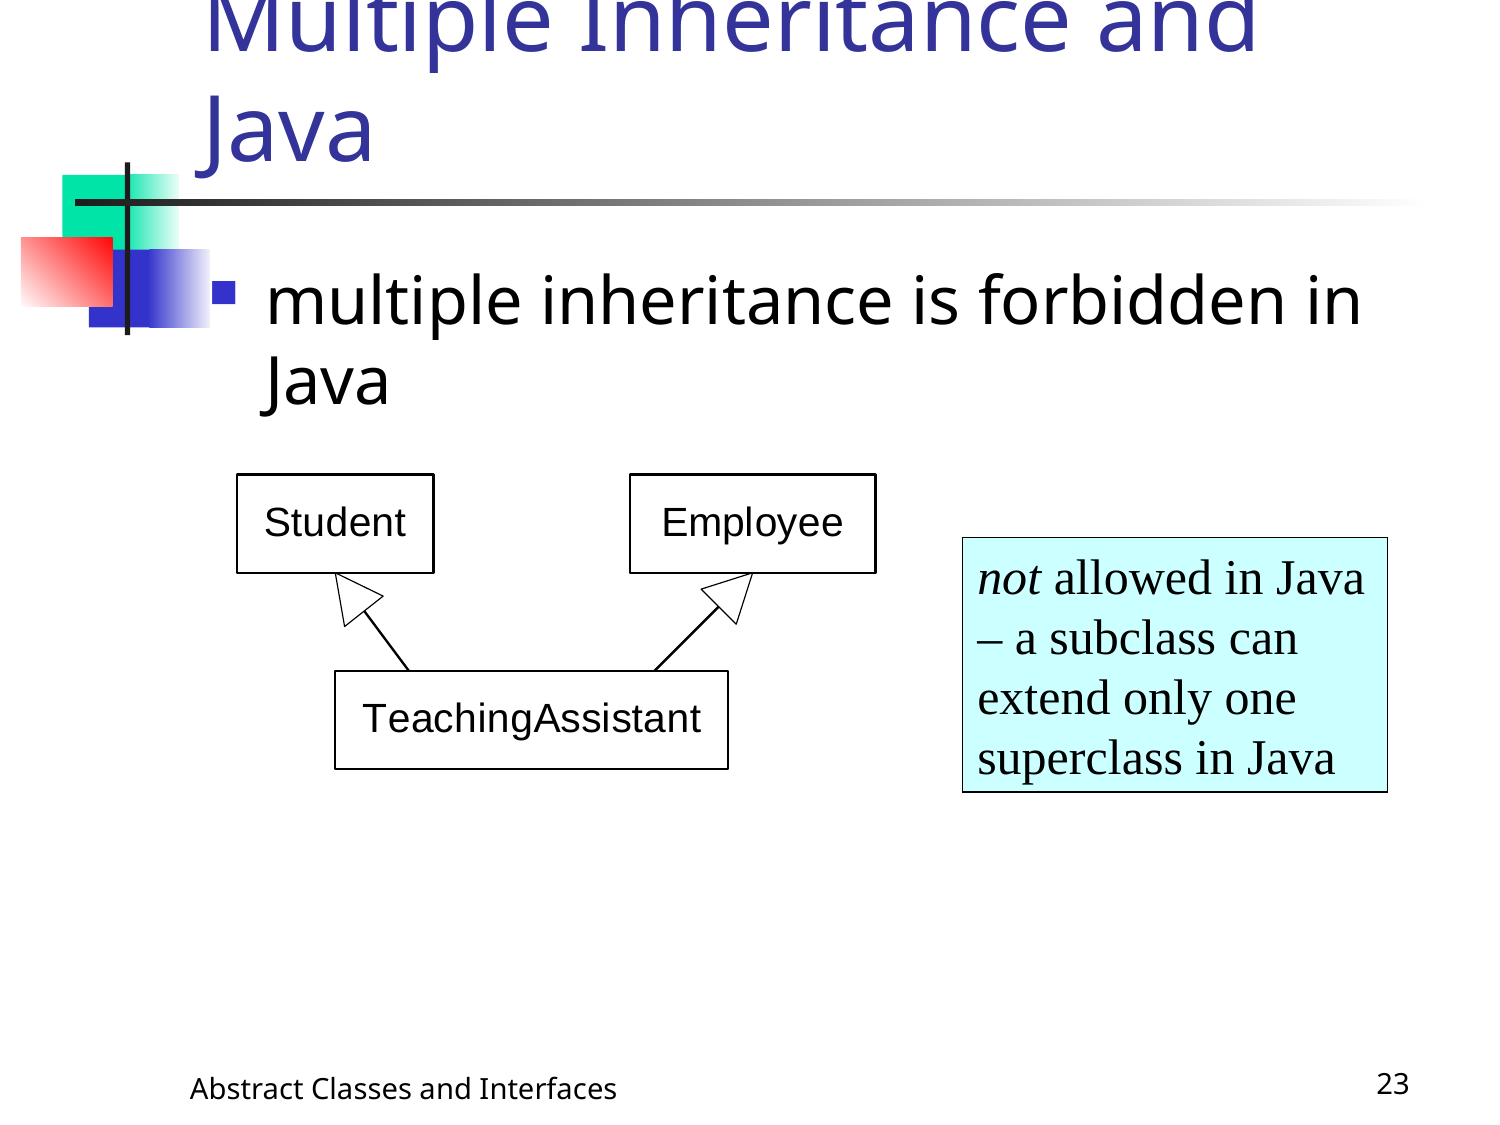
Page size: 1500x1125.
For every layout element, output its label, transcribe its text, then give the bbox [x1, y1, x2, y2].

list multiple inheritance is forbidden in Java [193, 249, 1470, 1007]
text_box not allowed in Java – a subclass can extend only one superclass in Java [962, 537, 1388, 793]
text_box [212, 449, 901, 794]
slide_number 23 [1112, 1037, 1426, 1113]
title Multiple Inheritance and Java [187, 0, 1467, 188]
footer Abstract Classes and Interfaces [174, 1037, 651, 1113]
